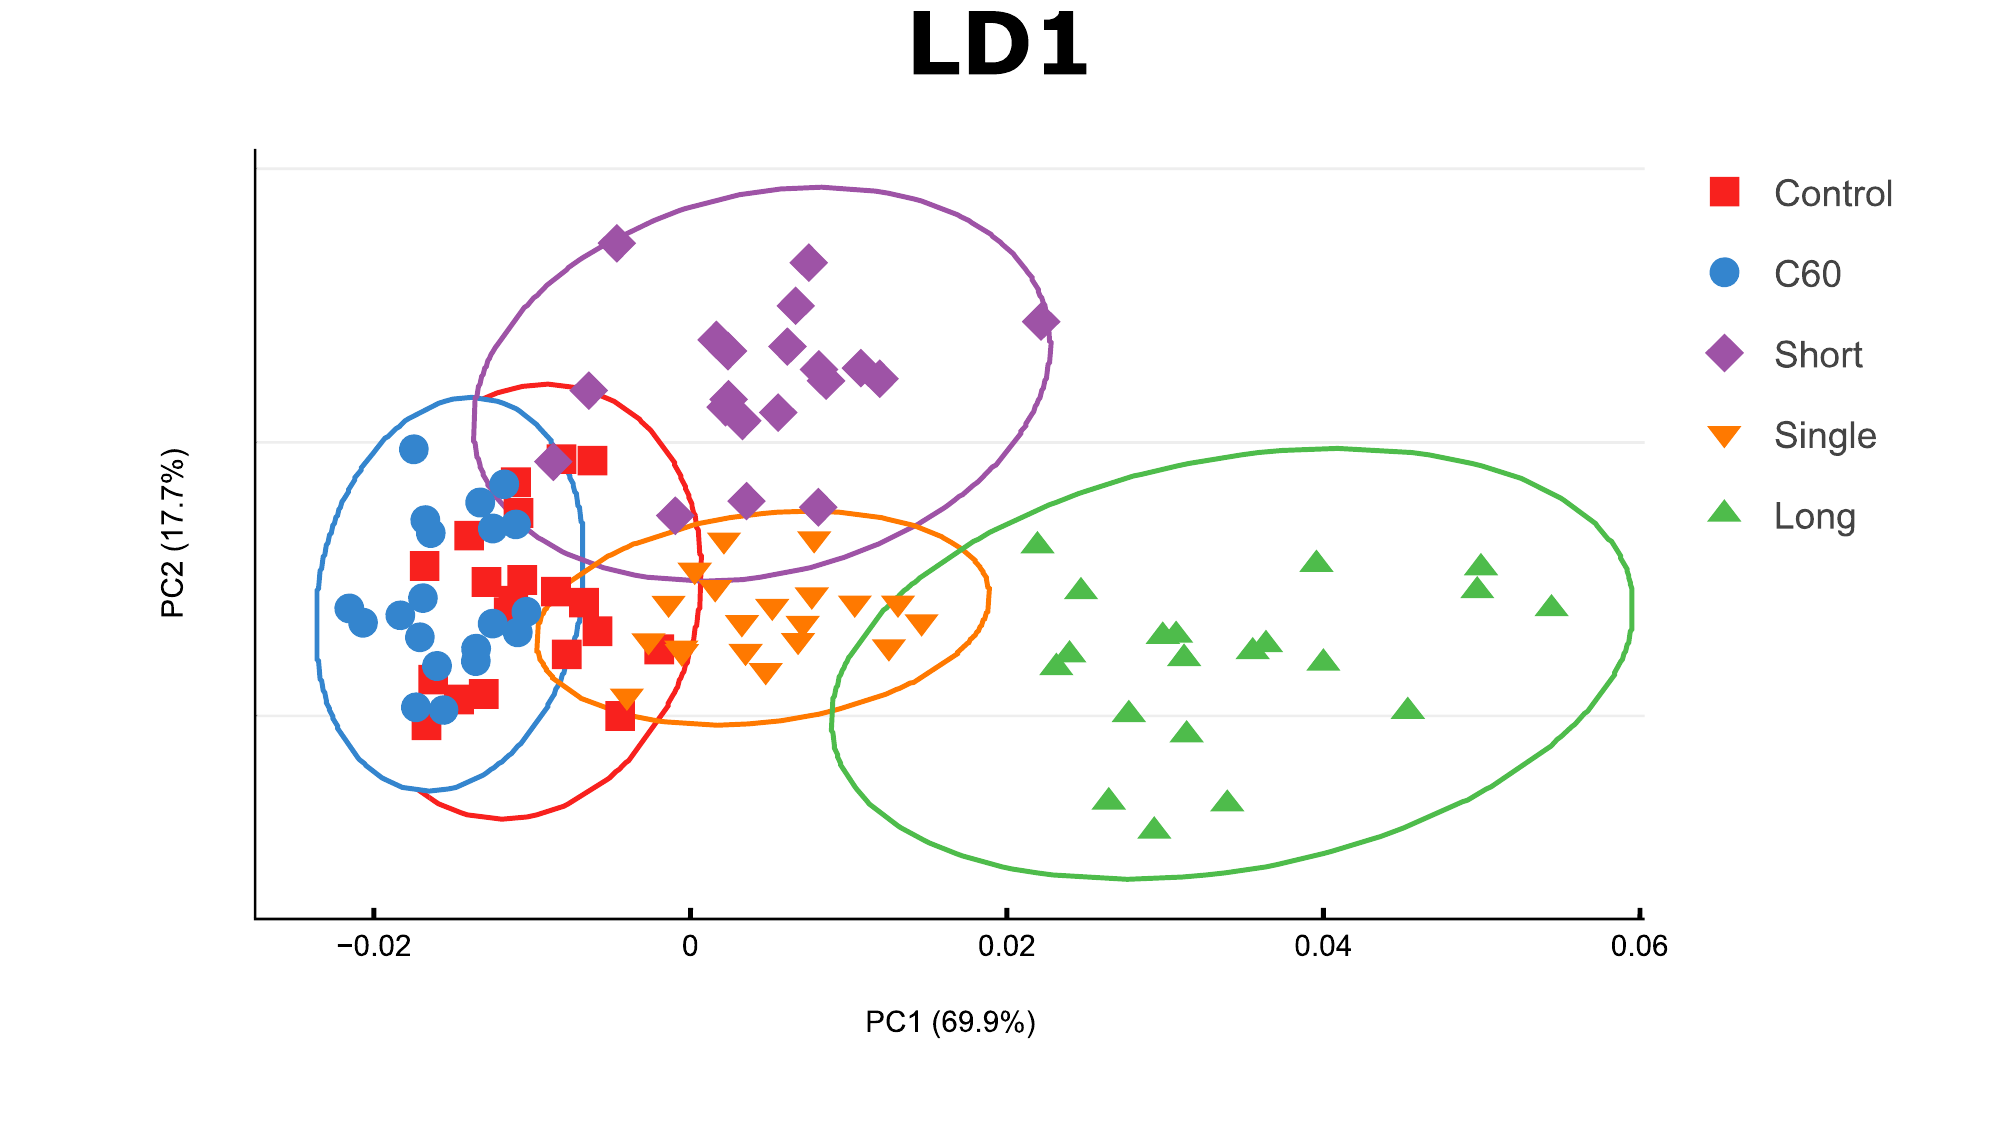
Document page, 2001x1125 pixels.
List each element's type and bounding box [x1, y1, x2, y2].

text_box [1306, 648, 1341, 671]
text_box [160, 449, 189, 457]
text_box [430, 684, 658, 820]
text_box [709, 379, 749, 403]
text_box [569, 587, 599, 618]
text_box [478, 513, 506, 544]
text_box [1775, 420, 1797, 449]
text_box [1775, 340, 1797, 368]
text_box [794, 587, 829, 610]
text_box [348, 607, 378, 638]
text_box [1052, 640, 1087, 663]
text_box [408, 583, 438, 613]
text_box [1802, 259, 1820, 288]
text_box [171, 459, 184, 469]
text_box [1020, 934, 1035, 956]
text_box [418, 664, 448, 695]
text_box [933, 1010, 941, 1039]
text_box [418, 790, 429, 798]
text_box [683, 934, 698, 957]
text_box [536, 511, 962, 726]
text_box [468, 679, 499, 709]
text_box [493, 597, 498, 609]
text_box [797, 531, 832, 554]
text_box [1295, 934, 1310, 957]
text_box [416, 522, 446, 548]
text_box [909, 1010, 918, 1032]
text_box [785, 615, 820, 633]
text_box [334, 593, 365, 624]
text_box [1866, 186, 1885, 207]
text_box [664, 644, 700, 667]
text_box [880, 595, 916, 618]
text_box [1463, 552, 1499, 576]
text_box [1299, 549, 1334, 572]
text_box [664, 640, 699, 644]
text_box [1801, 428, 1805, 448]
text_box [798, 487, 838, 527]
text_box [160, 543, 189, 551]
text_box [1705, 333, 1744, 373]
text_box [583, 561, 593, 572]
text_box [1809, 428, 1826, 448]
text_box [405, 622, 435, 653]
text_box [1823, 259, 1841, 288]
text_box [904, 614, 939, 637]
text_box [551, 639, 582, 670]
text_box [422, 651, 452, 681]
text_box [1039, 652, 1074, 676]
text_box [609, 688, 645, 711]
text_box [1320, 934, 1335, 957]
text_box [942, 1010, 957, 1033]
text_box [556, 444, 577, 474]
text_box [1235, 636, 1270, 660]
text_box [401, 692, 431, 723]
text_box [913, 11, 960, 75]
text_box [1842, 180, 1853, 207]
text_box [501, 509, 531, 540]
text_box [1612, 934, 1626, 957]
text_box [758, 393, 798, 433]
text_box [979, 934, 994, 957]
text_box [1709, 257, 1740, 288]
text_box [1336, 934, 1351, 956]
text_box [1820, 347, 1839, 368]
text_box [477, 608, 508, 639]
text_box [1460, 576, 1495, 599]
text_box [959, 1010, 973, 1033]
text_box [1824, 186, 1840, 207]
text_box [161, 510, 183, 525]
text_box [697, 320, 736, 360]
text_box [865, 359, 899, 399]
text_box [410, 505, 441, 535]
text_box [161, 485, 183, 500]
text_box [806, 372, 846, 401]
text_box [728, 643, 763, 667]
text_box [471, 567, 502, 597]
text_box [1021, 302, 1061, 341]
text_box [1257, 629, 1284, 653]
text_box [1005, 1010, 1020, 1033]
text_box [1044, 11, 1087, 75]
text_box [582, 616, 613, 647]
text_box [1802, 186, 1821, 207]
text_box [1003, 934, 1018, 957]
text_box [1775, 259, 1800, 288]
text_box [1014, 1021, 1024, 1033]
text_box [651, 595, 686, 618]
text_box [489, 469, 520, 500]
text_box [1709, 176, 1740, 207]
text_box [748, 663, 783, 686]
text_box [533, 442, 573, 482]
text_box [727, 481, 766, 521]
text_box [837, 595, 872, 618]
text_box [867, 1010, 884, 1032]
text_box [1858, 428, 1876, 449]
text_box [503, 618, 533, 648]
text_box [500, 467, 531, 498]
text_box [1801, 340, 1818, 368]
text_box [1636, 934, 1651, 957]
text_box [454, 520, 484, 551]
text_box [841, 348, 881, 388]
text_box [160, 578, 184, 598]
text_box [1209, 789, 1245, 812]
text_box [1137, 816, 1172, 839]
text_box [444, 684, 474, 715]
text_box [409, 551, 440, 581]
text_box [498, 585, 529, 616]
text_box [717, 331, 748, 371]
text_box [395, 934, 410, 956]
text_box [1063, 576, 1099, 600]
text_box [776, 286, 816, 326]
text_box [507, 565, 538, 595]
text_box [871, 639, 907, 662]
text_box [755, 598, 790, 622]
text_box [724, 615, 760, 638]
text_box [569, 371, 609, 410]
text_box [473, 187, 1052, 565]
text_box [161, 600, 183, 617]
text_box [799, 350, 839, 389]
text_box [399, 434, 429, 465]
text_box [768, 327, 807, 366]
text_box [379, 934, 394, 957]
text_box [644, 634, 675, 665]
text_box [886, 1010, 906, 1033]
text_box [1145, 621, 1181, 644]
text_box [160, 464, 184, 479]
text_box [1837, 508, 1855, 537]
text_box [1027, 1010, 1035, 1039]
text_box [677, 562, 713, 586]
text_box [1707, 426, 1742, 449]
text_box [461, 646, 491, 676]
text_box [411, 716, 442, 741]
text_box [1000, 1010, 1011, 1022]
text_box [1707, 499, 1742, 522]
text_box [655, 496, 695, 536]
text_box [461, 633, 492, 654]
text_box [1091, 786, 1127, 810]
text_box [605, 701, 635, 731]
text_box [577, 445, 608, 476]
text_box [1842, 347, 1853, 368]
text_box [1534, 594, 1569, 617]
text_box [161, 531, 183, 540]
text_box [1855, 186, 1866, 207]
text_box [385, 600, 416, 631]
text_box [697, 580, 733, 603]
text_box [161, 562, 183, 577]
text_box [706, 532, 742, 555]
text_box [317, 397, 583, 792]
text_box [1829, 428, 1847, 456]
text_box [597, 223, 637, 263]
text_box [1817, 508, 1834, 529]
text_box [541, 576, 571, 607]
text_box [789, 243, 829, 283]
text_box [1775, 178, 1800, 207]
text_box [503, 498, 534, 528]
text_box [1111, 699, 1147, 723]
text_box [1853, 341, 1863, 368]
text_box [1795, 508, 1814, 530]
text_box [1850, 421, 1855, 448]
text_box [983, 1010, 998, 1033]
text_box [706, 387, 745, 427]
text_box [511, 596, 542, 627]
text_box [1776, 502, 1794, 529]
text_box [1166, 643, 1202, 667]
text_box [160, 473, 173, 483]
text_box [1390, 696, 1426, 719]
text_box [1020, 530, 1055, 554]
text_box [728, 401, 762, 441]
text_box [968, 11, 1029, 75]
text_box [1888, 179, 1892, 207]
text_box [1653, 934, 1668, 957]
text_box [465, 487, 496, 518]
text_box [631, 633, 666, 656]
text_box [1169, 620, 1194, 643]
text_box [1169, 720, 1204, 743]
text_box [354, 934, 369, 957]
text_box [780, 633, 816, 656]
text_box [429, 695, 459, 725]
text_box [831, 448, 1632, 880]
